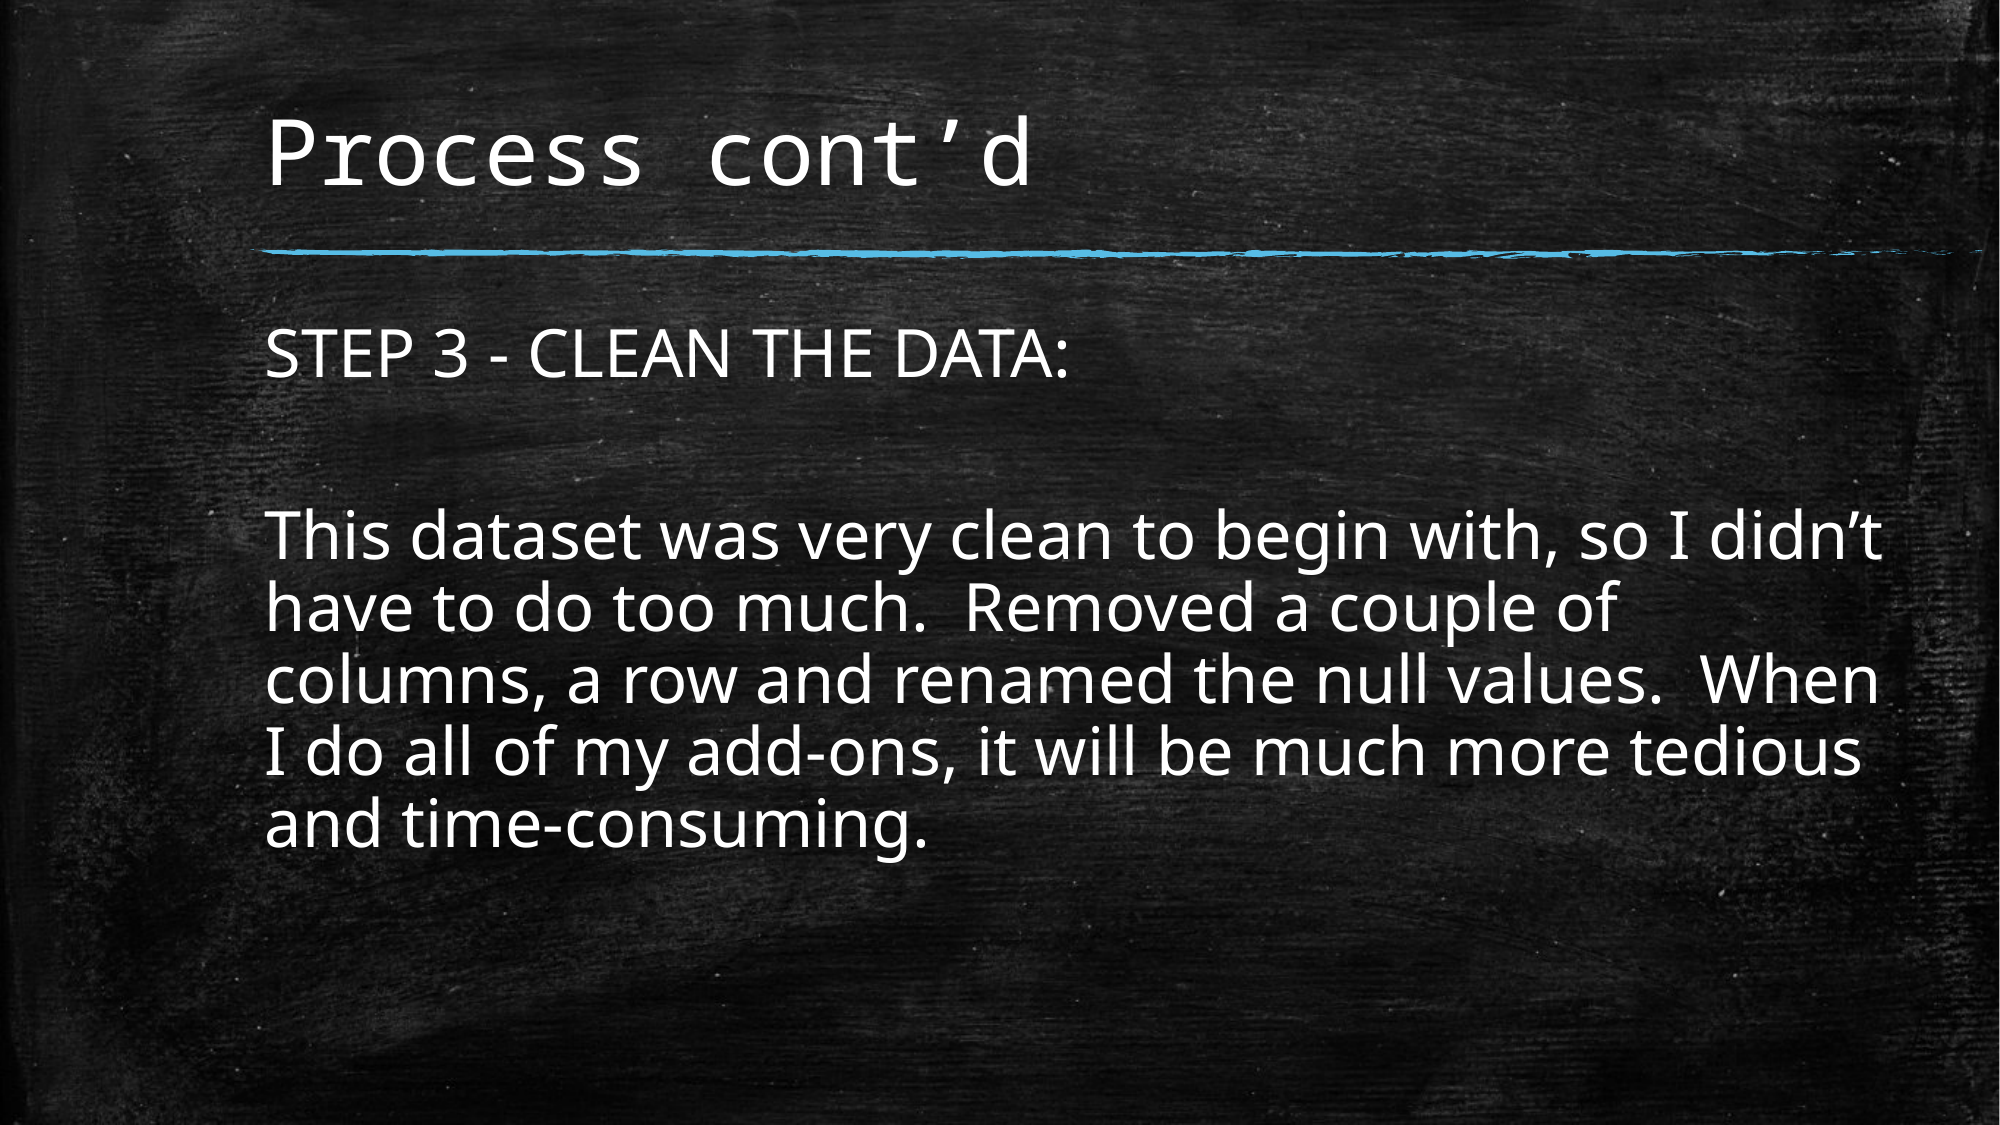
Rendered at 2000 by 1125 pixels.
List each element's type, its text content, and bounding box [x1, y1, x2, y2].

list STEP 3 - CLEAN THE DATA: This dataset was very clean to begin with, so I didn’t have to do too much. Removed a couple of columns, a row and renamed the null values. When I do all of my add-ons, it will be much more tedious and time-consuming. [249, 312, 1925, 1113]
title Process cont’d [249, 45, 1750, 213]
